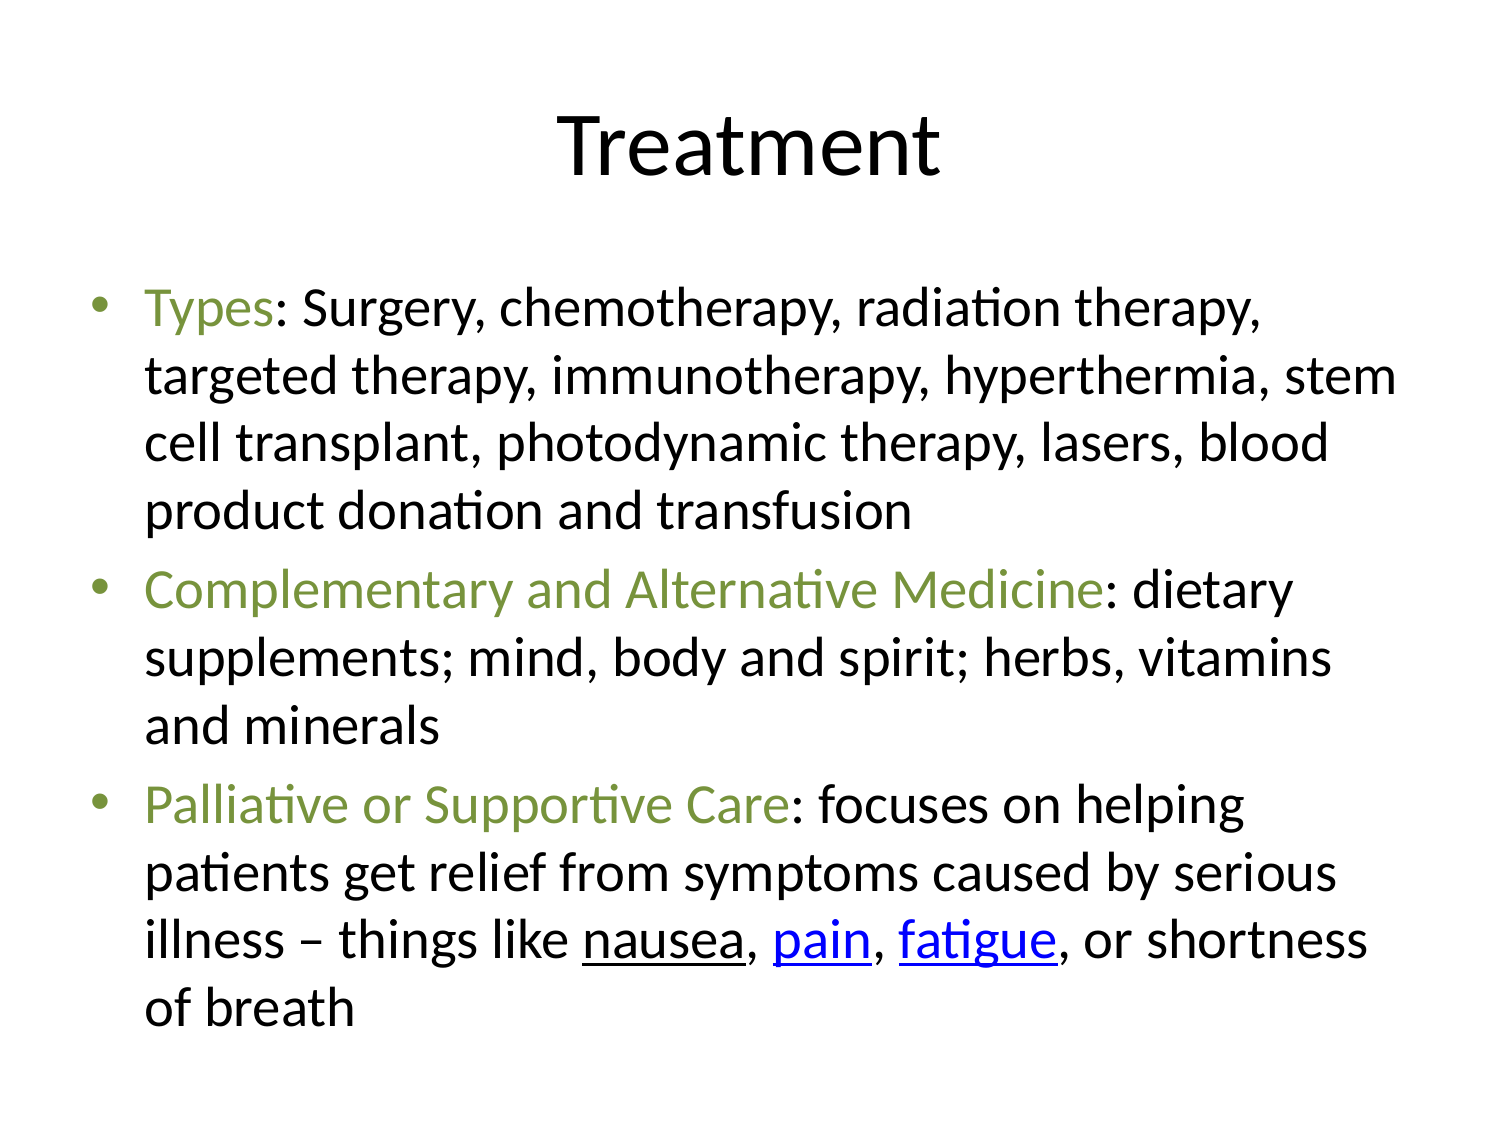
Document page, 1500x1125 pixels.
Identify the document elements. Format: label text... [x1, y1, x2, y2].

title Treatment [75, 45, 1425, 233]
list Types: Surgery, chemotherapy, radiation therapy, targeted therapy, immunotherapy, hyperthermia, stem cell transplant, photodynamic therapy, lasers, blood product donation and transfusion Complementary and Alternative Medicine: dietary supplements; mind, body and spirit; herbs, vitamins and minerals Palliative or Supportive Care: focuses on helping patients get relief from symptoms caused by serious illness – things like nausea, pain, fatigue, or shortness of breath [75, 262, 1425, 1049]
